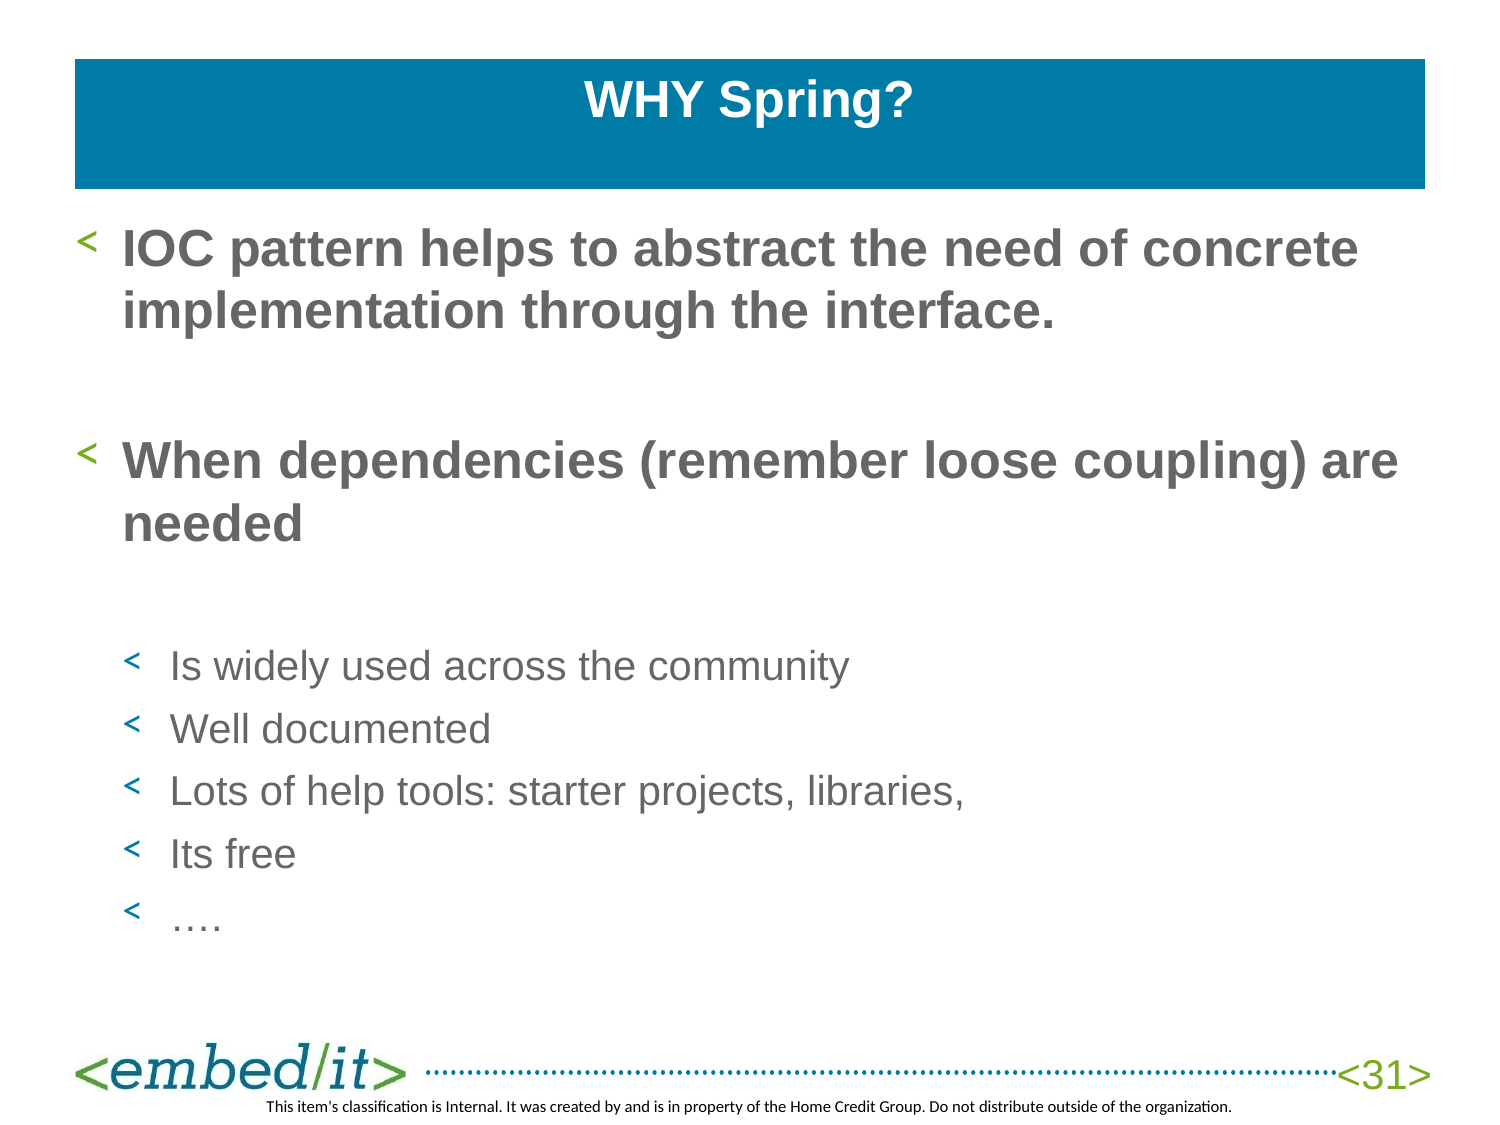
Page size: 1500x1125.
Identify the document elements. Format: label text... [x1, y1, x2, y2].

list IOC pattern helps to abstract the need of concrete implementation through the interface. When dependencies (remember loose coupling) are needed Is widely used across the community Well documented Lots of help tools: starter projects, libraries, Its free …. [75, 206, 1425, 1016]
picture [75, 1042, 406, 1091]
title WHY Spring? [75, 59, 1425, 189]
slide_number <31> [1316, 1042, 1433, 1103]
